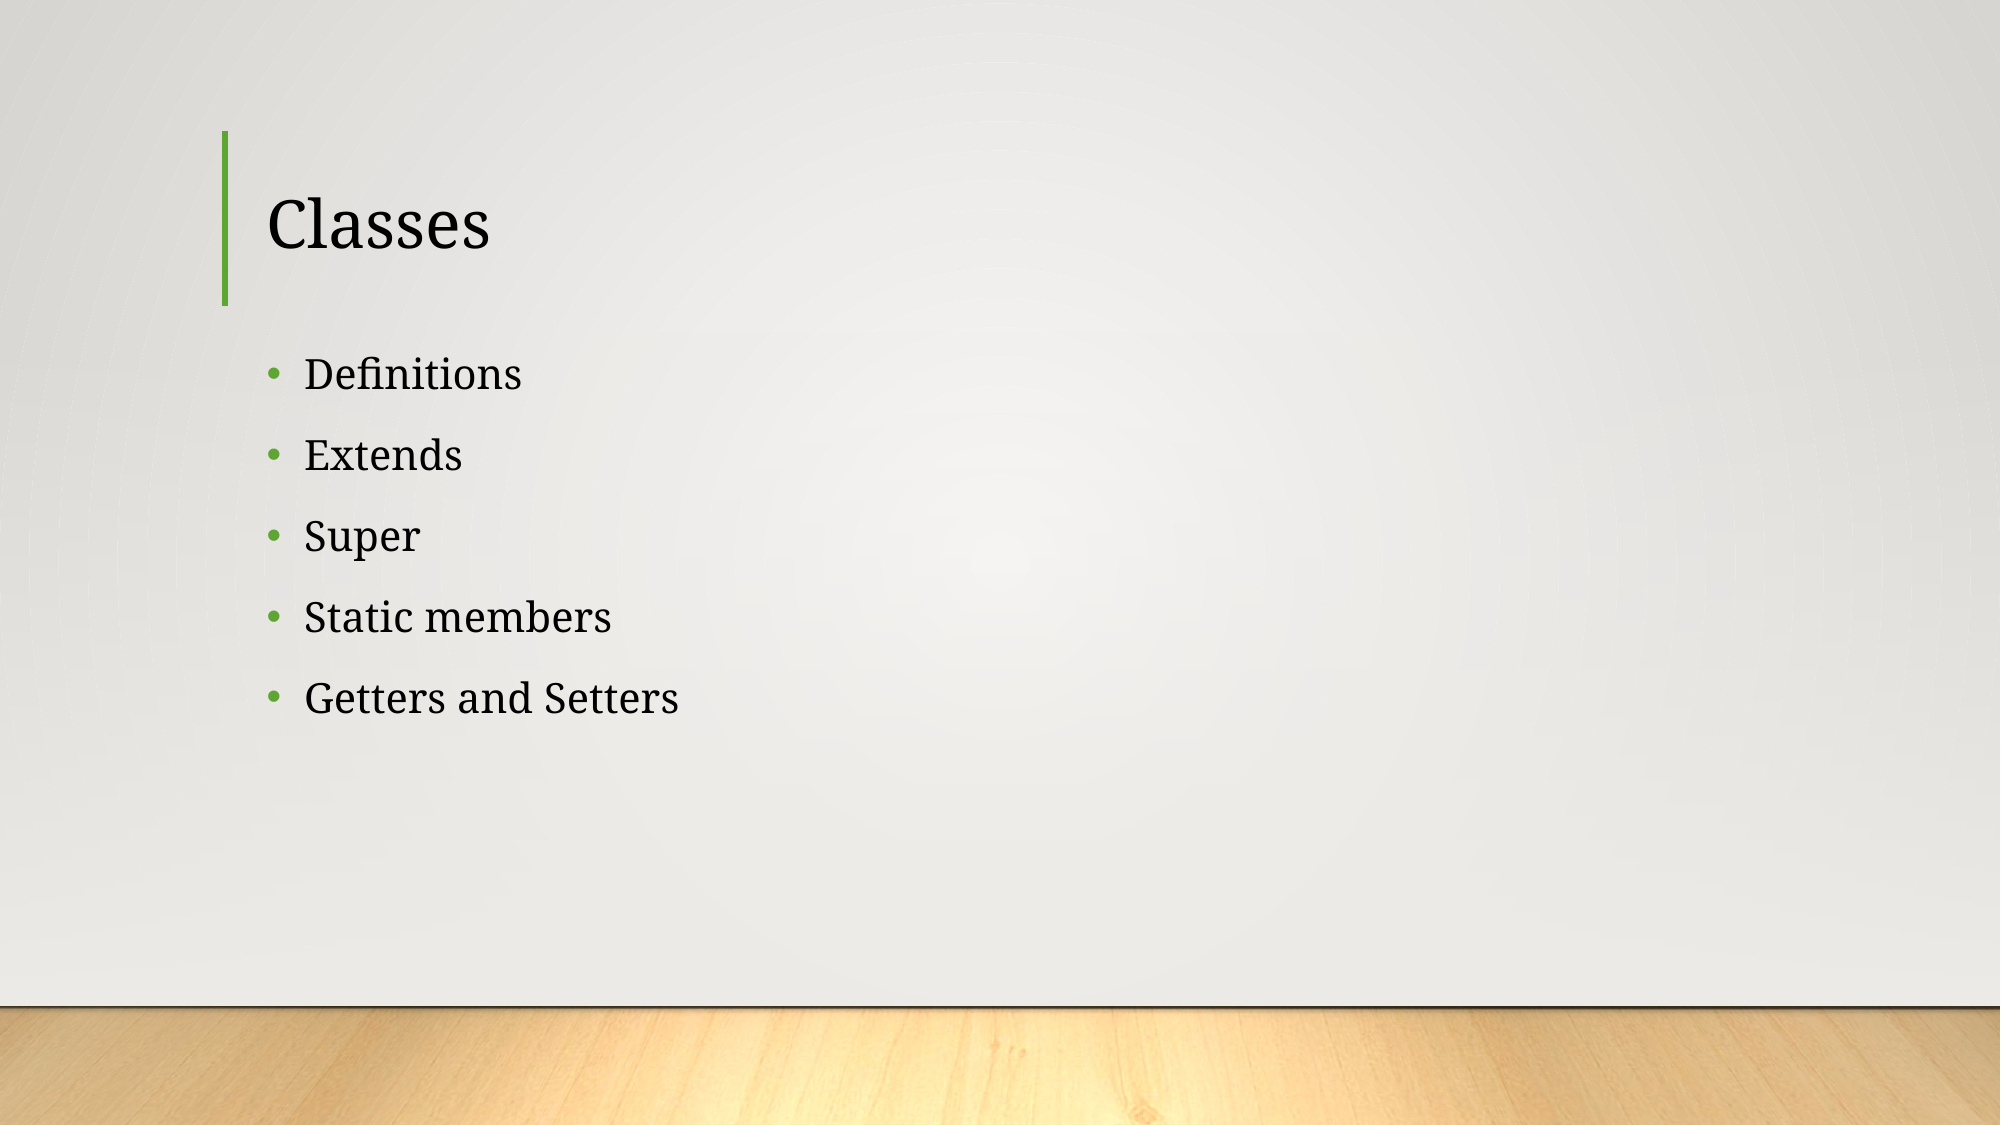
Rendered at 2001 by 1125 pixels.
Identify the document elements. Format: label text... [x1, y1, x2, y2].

picture [0, 1006, 2000, 1125]
title Classes [251, 131, 1814, 270]
list Definitions Extends Super Static members Getters and Setters [251, 330, 1814, 897]
